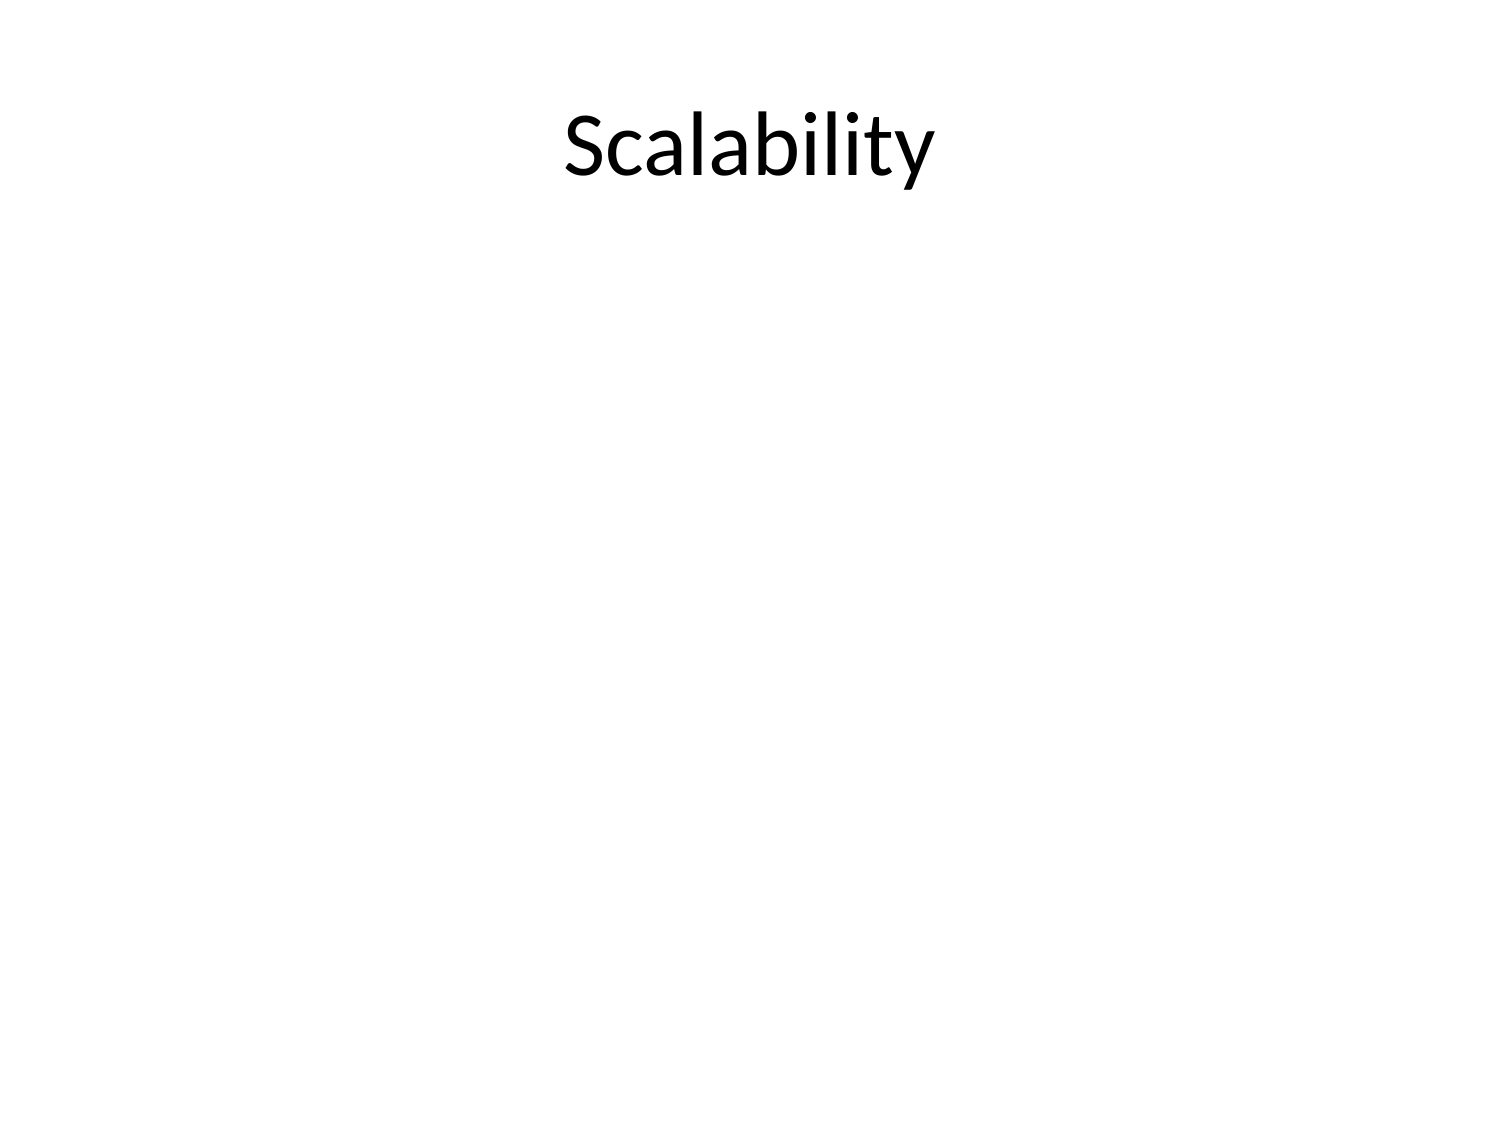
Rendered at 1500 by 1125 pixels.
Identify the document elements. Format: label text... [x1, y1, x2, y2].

title Scalability [75, 45, 1425, 233]
